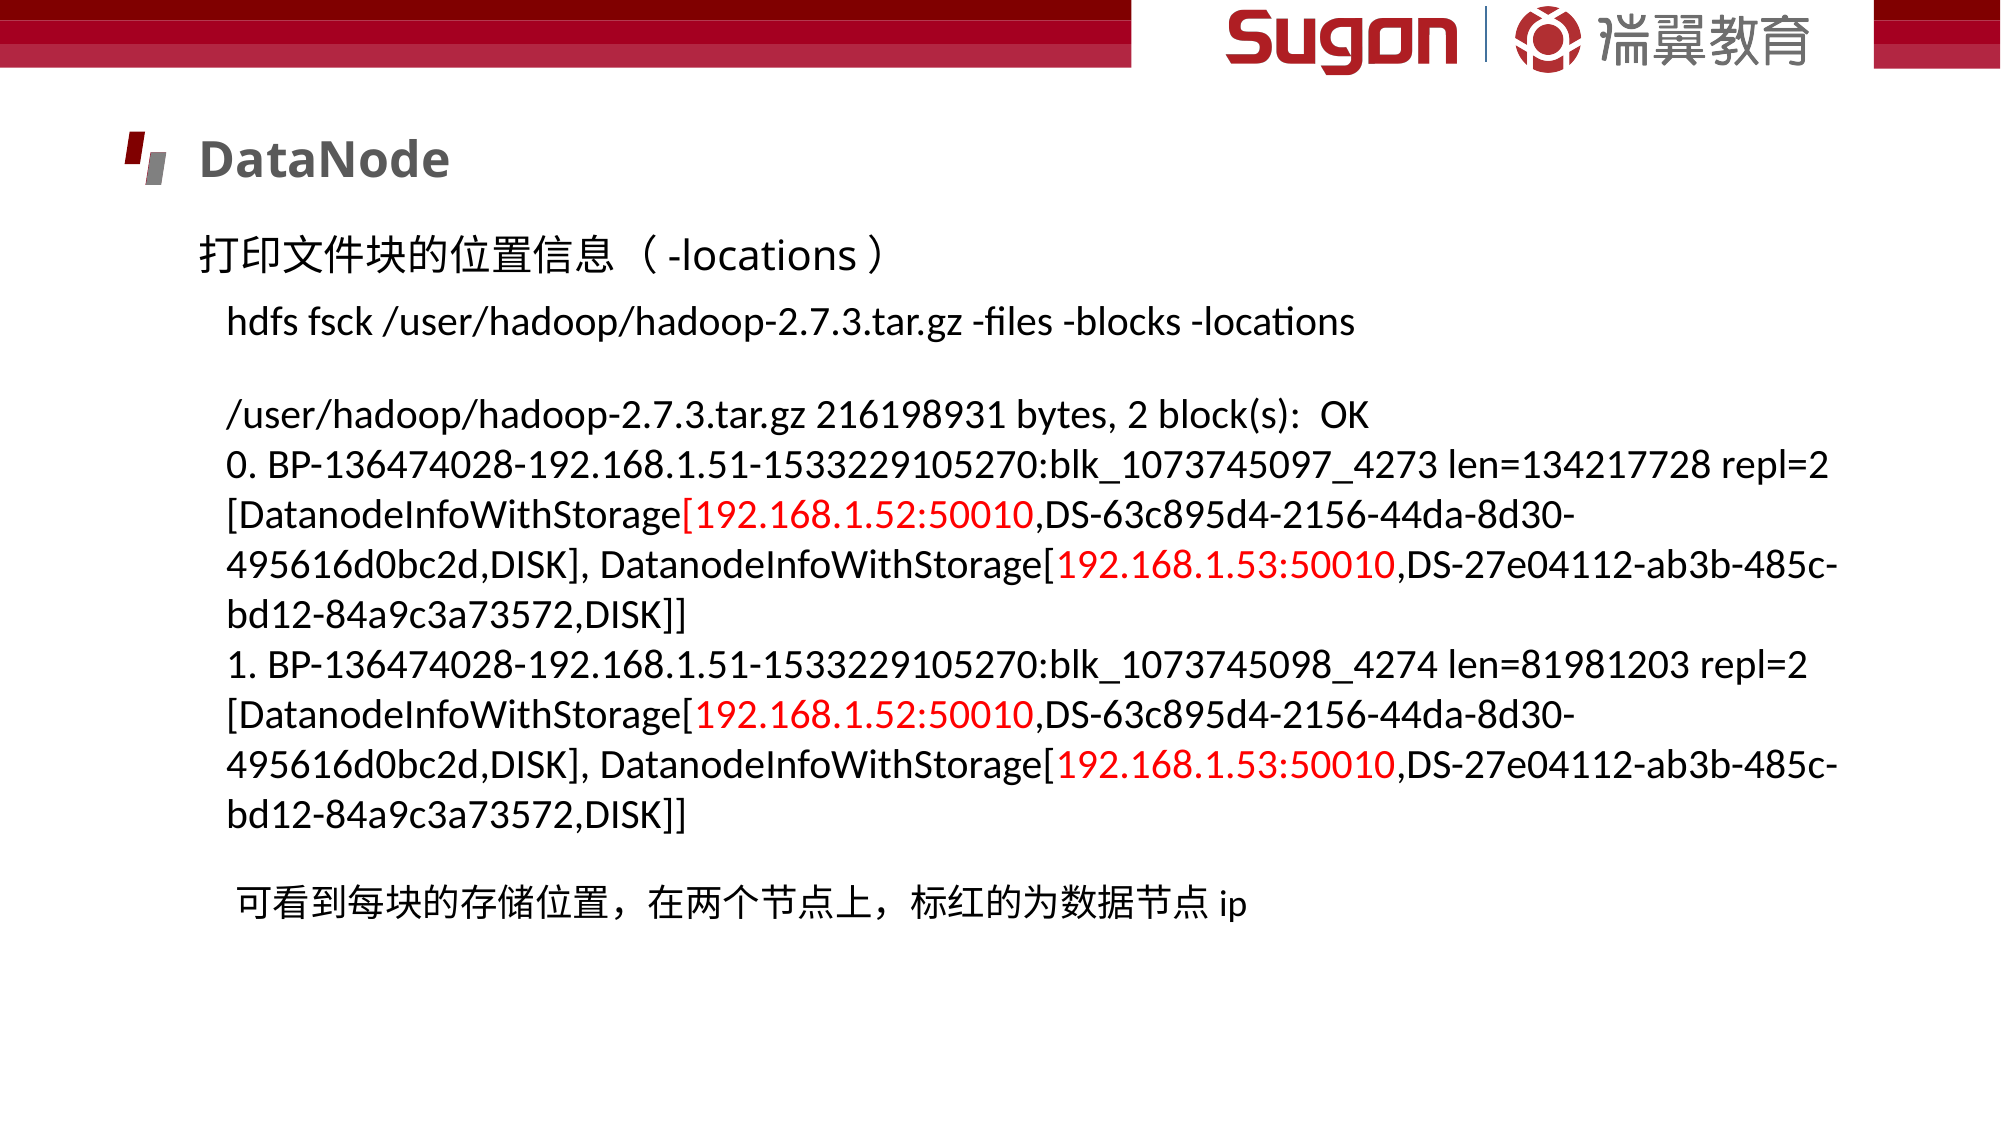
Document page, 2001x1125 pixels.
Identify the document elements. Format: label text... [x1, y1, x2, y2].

picture [1515, 6, 1809, 73]
text_box 可看到每块的存储位置，在两个节点上，标红的为数据节点ip [220, 872, 1485, 932]
text_box DataNode [183, 120, 1060, 195]
text_box hdfs fsck /user/hadoop/hadoop-2.7.3.tar.gz -files -blocks -locations [211, 286, 1968, 352]
text_box [144, 151, 168, 186]
text_box 打印文件块的位置信息（-locations） [183, 221, 1209, 286]
text_box [123, 130, 147, 166]
text_box /user/hadoop/hadoop-2.7.3.tar.gz 216198931 bytes, 2 block(s): OK 0. BP-136474028-192.168.1.51-1533229105270:blk_1073745097_4273 len=134217728 repl=2 [DatanodeInfoWithStorage[192.168.1.52:50010,DS-63c895d4-2156-44da-8d30-495616d0bc2d,DISK], DatanodeInfoWithStorage[192.168.1.53:50010,DS-27e04112-ab3b-485c-bd12-84a9c3a73572,DISK]] 1. BP-136474028-192.168.1.51-1533229105270:blk_1073745098_4274 len=81981203 repl=2 [DatanodeInfoWithStorage[192.168.1.52:50010,DS-63c895d4-2156-44da-8d30-495616d0bc2d,DISK], DatanodeInfoWithStorage[192.168.1.53:50010,DS-27e04112-ab3b-485c-bd12-84a9c3a73572,DISK]] [211, 379, 1905, 844]
picture [1194, 0, 1484, 102]
